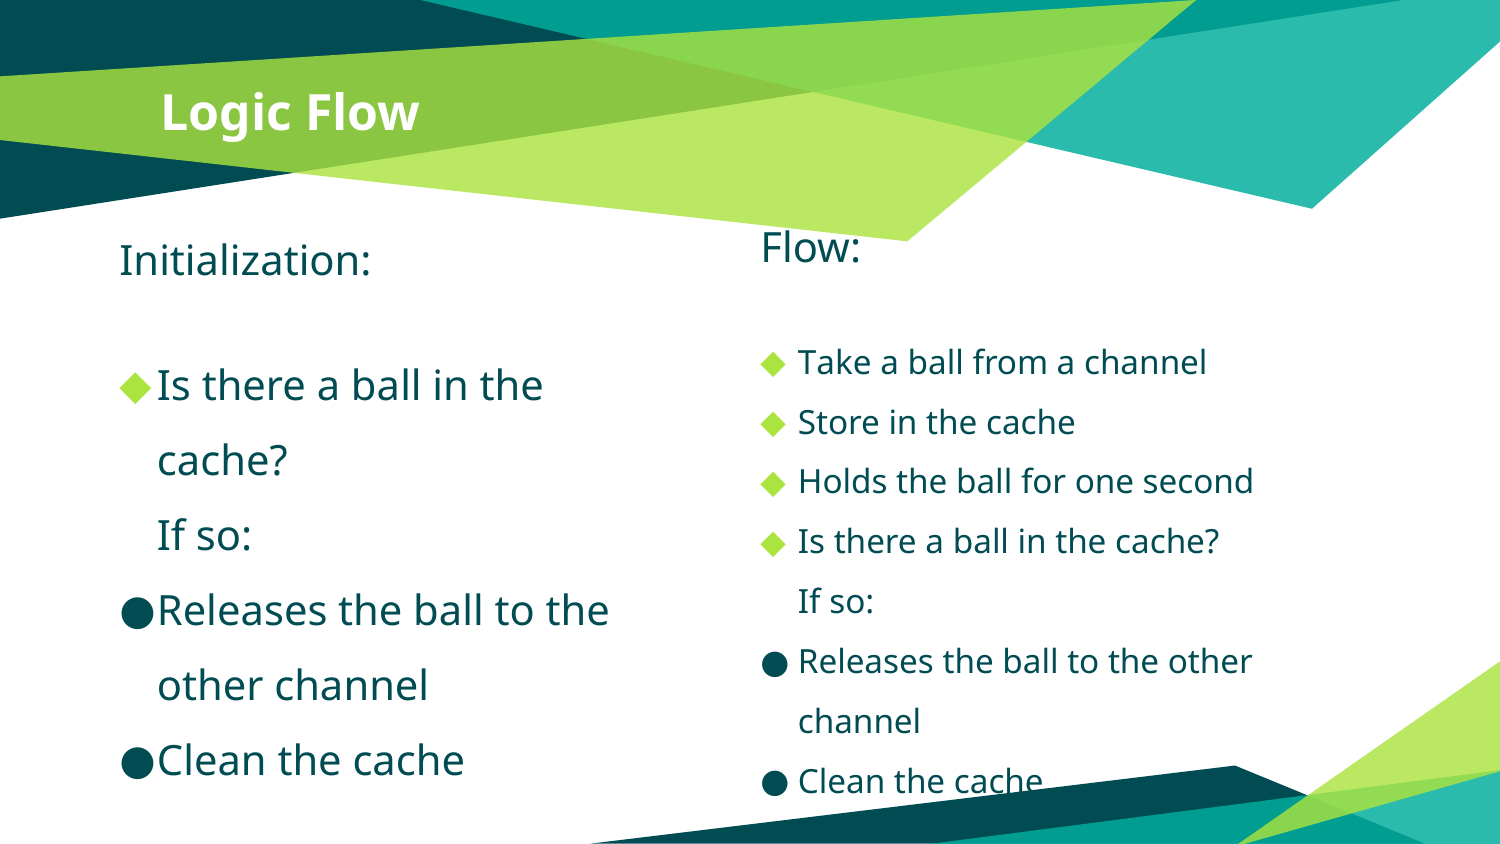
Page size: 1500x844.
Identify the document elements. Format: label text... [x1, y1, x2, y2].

text_box Initialization: Is there a ball in the cache? If so: Releases the ball to the other channel Clean the cache [66, 218, 695, 797]
list Flow: Take a ball from a channel Store in the cache Holds the ball for one second Is there a ball in the cache? If so: Releases the ball to the other channel Clean the cache [707, 205, 1336, 785]
title Logic Flow [145, 65, 1355, 206]
